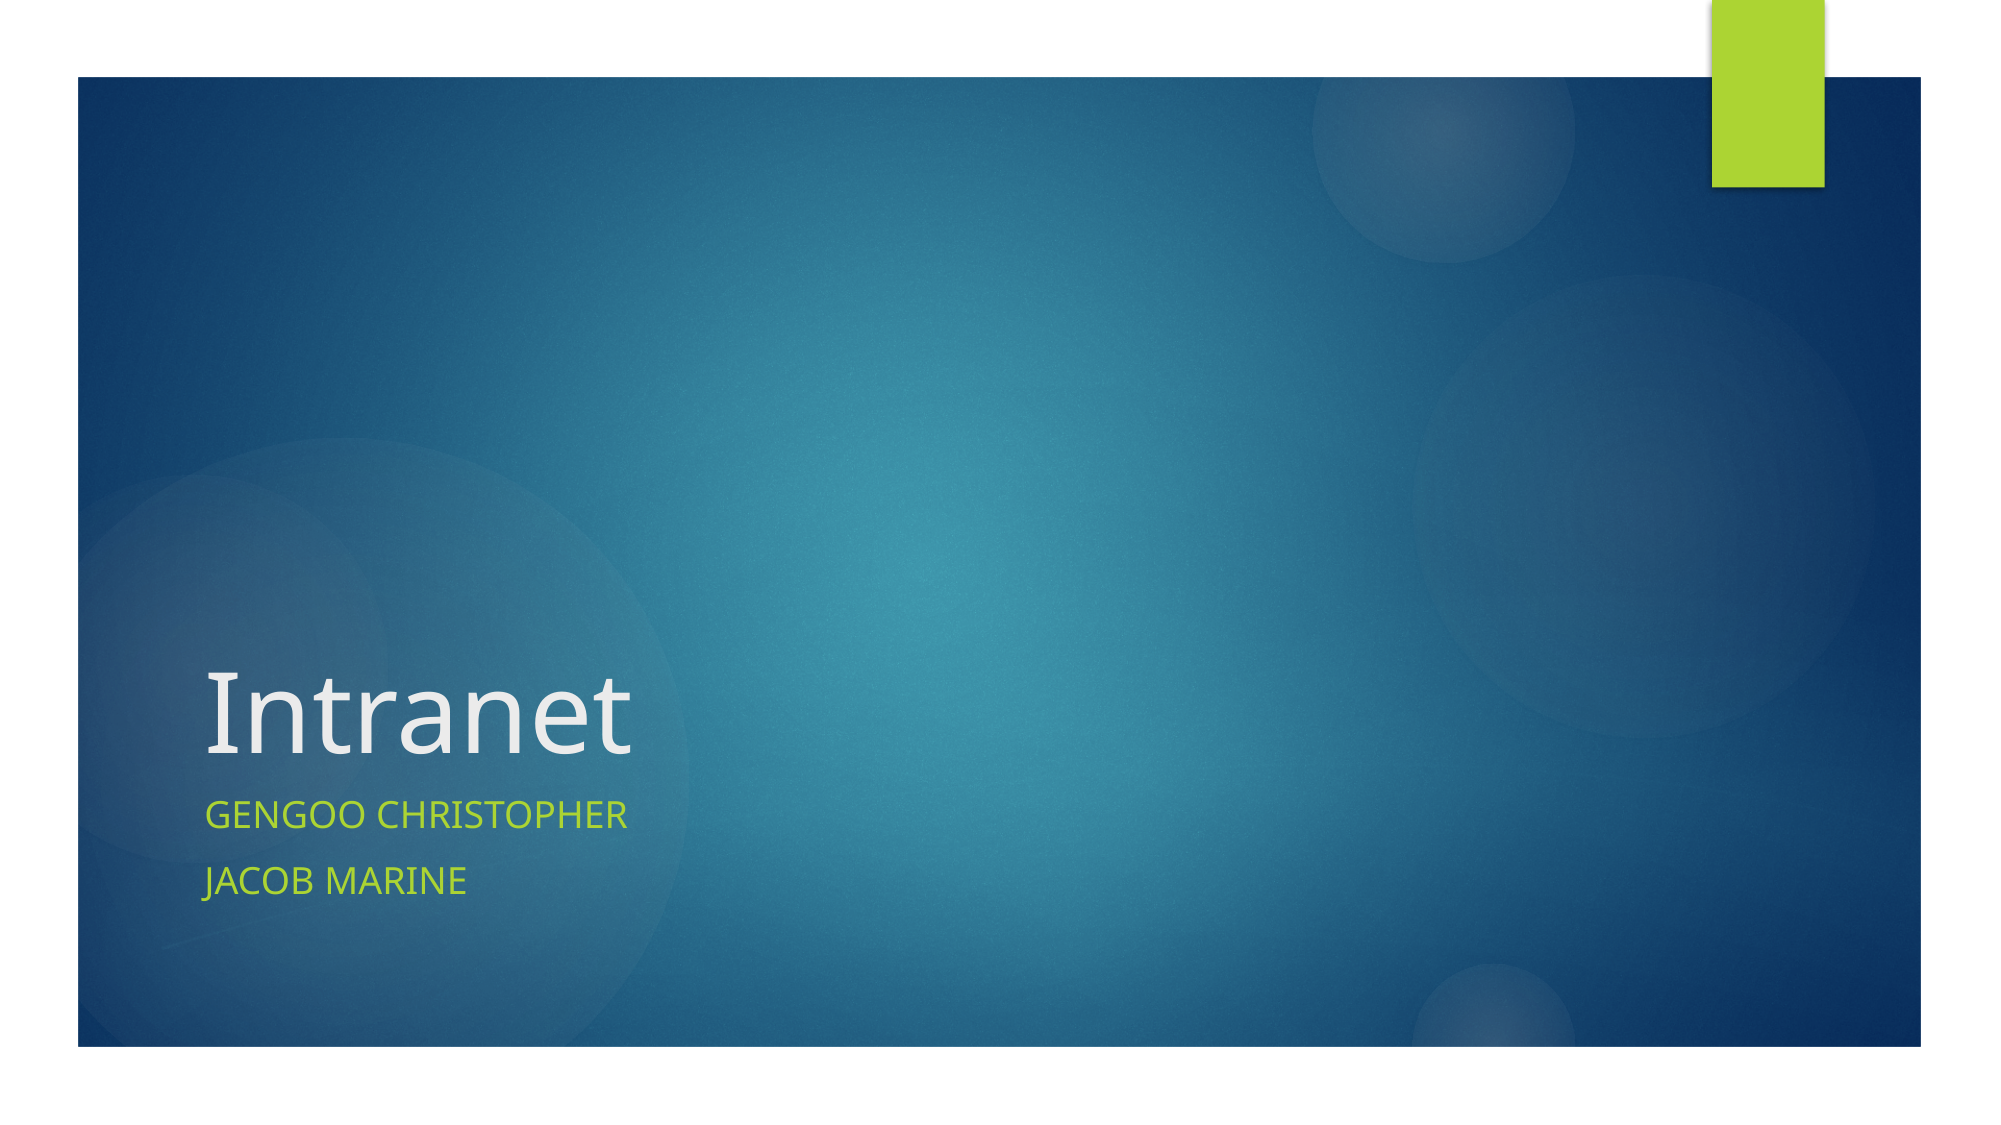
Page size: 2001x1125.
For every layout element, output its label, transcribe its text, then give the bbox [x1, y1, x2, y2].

title Intranet [189, 344, 1638, 783]
subtitle Gengoo Christopher Jacob marine [189, 783, 1638, 925]
